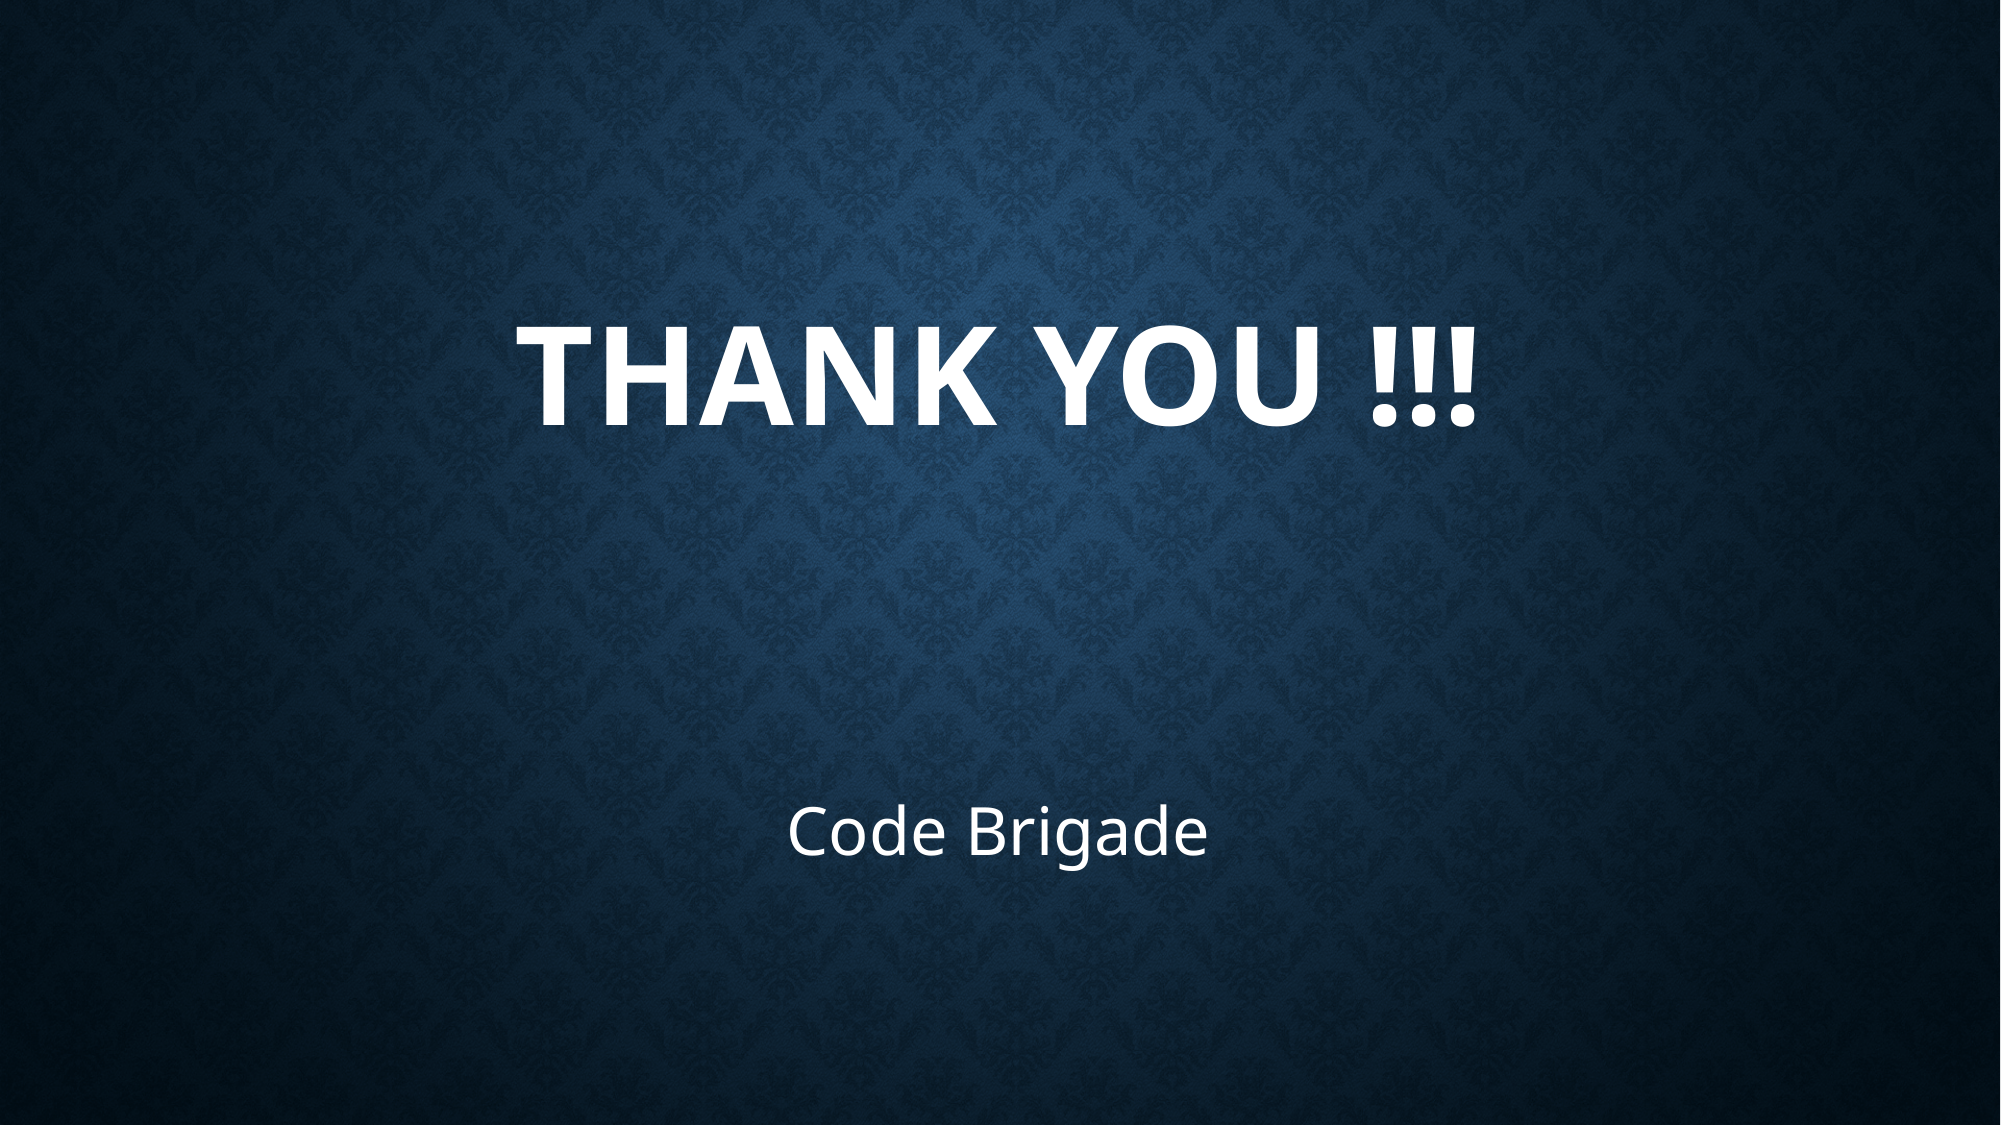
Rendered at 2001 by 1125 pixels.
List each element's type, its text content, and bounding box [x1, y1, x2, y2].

title Thank You !!! [149, 99, 1849, 662]
list Code Brigade [149, 689, 1849, 951]
